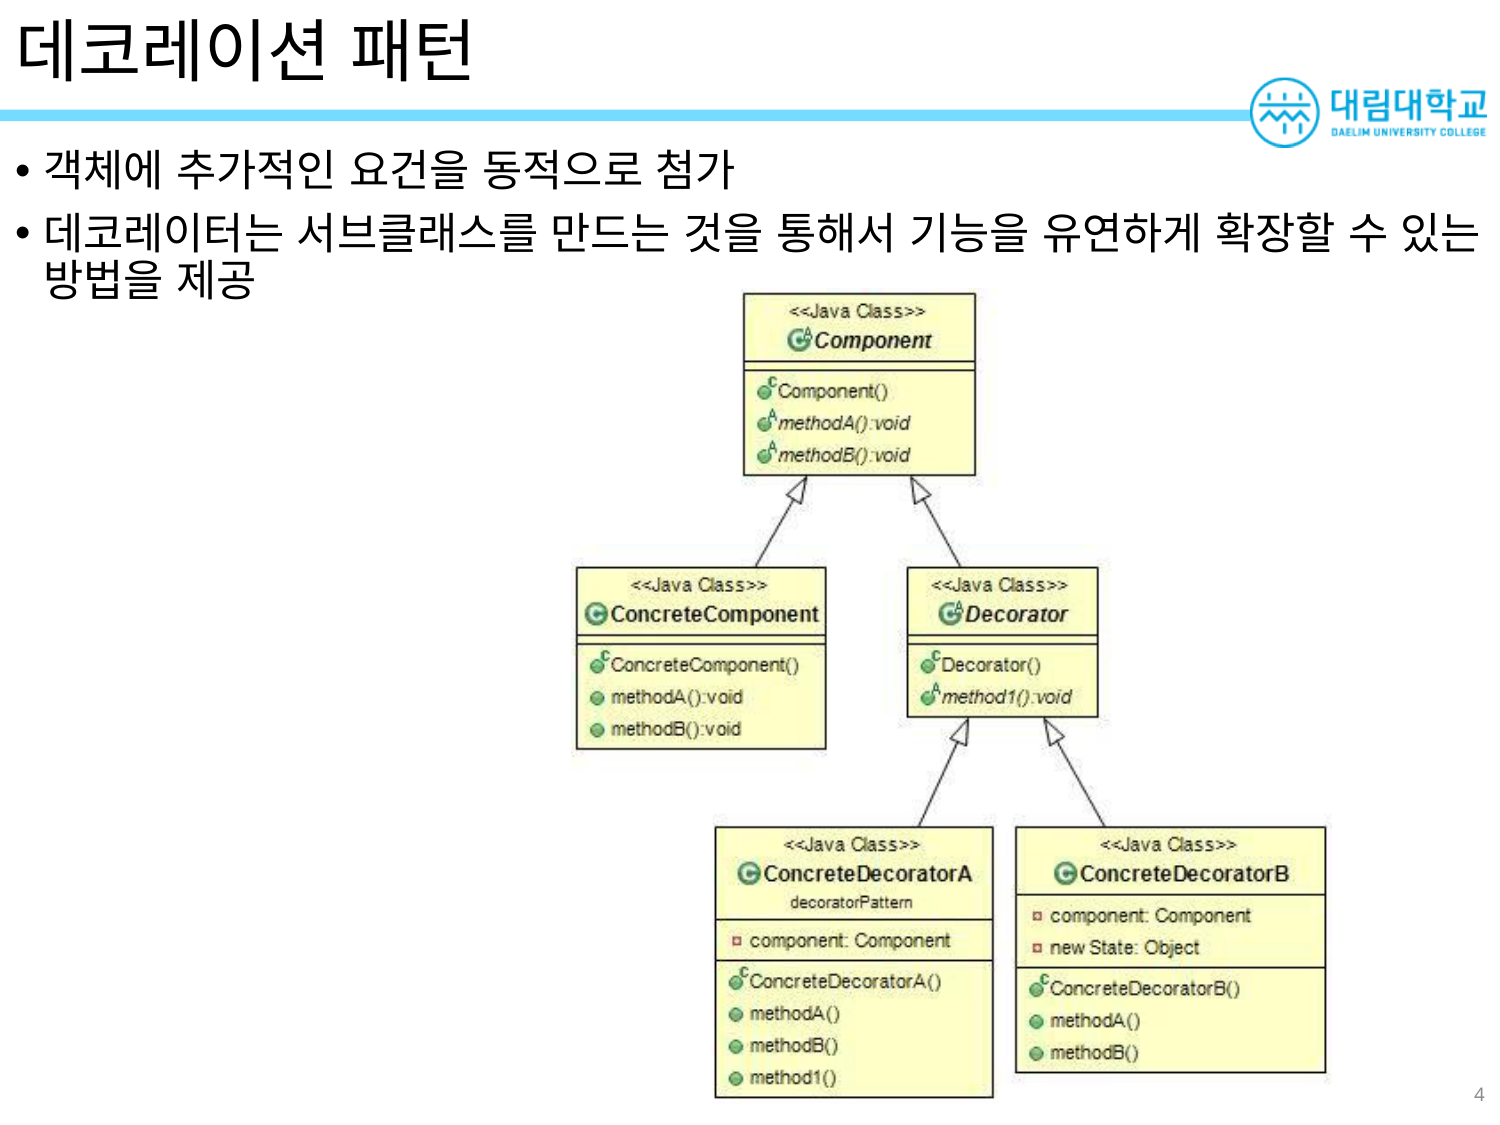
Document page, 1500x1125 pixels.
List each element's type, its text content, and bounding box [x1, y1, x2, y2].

picture [1476, 108, 1487, 115]
picture [571, 288, 1332, 1104]
slide_number 4 [1162, 1065, 1500, 1125]
picture [1250, 108, 1487, 141]
list 객체에 추가적인 요건을 동적으로 첨가 데코레이터는 서브클래스를 만드는 것을 통해서 기능을 유연하게 확장할 수 있는 방법을 제공 [0, 141, 1500, 1070]
title 데코레이션 패턴 [0, 0, 1500, 108]
